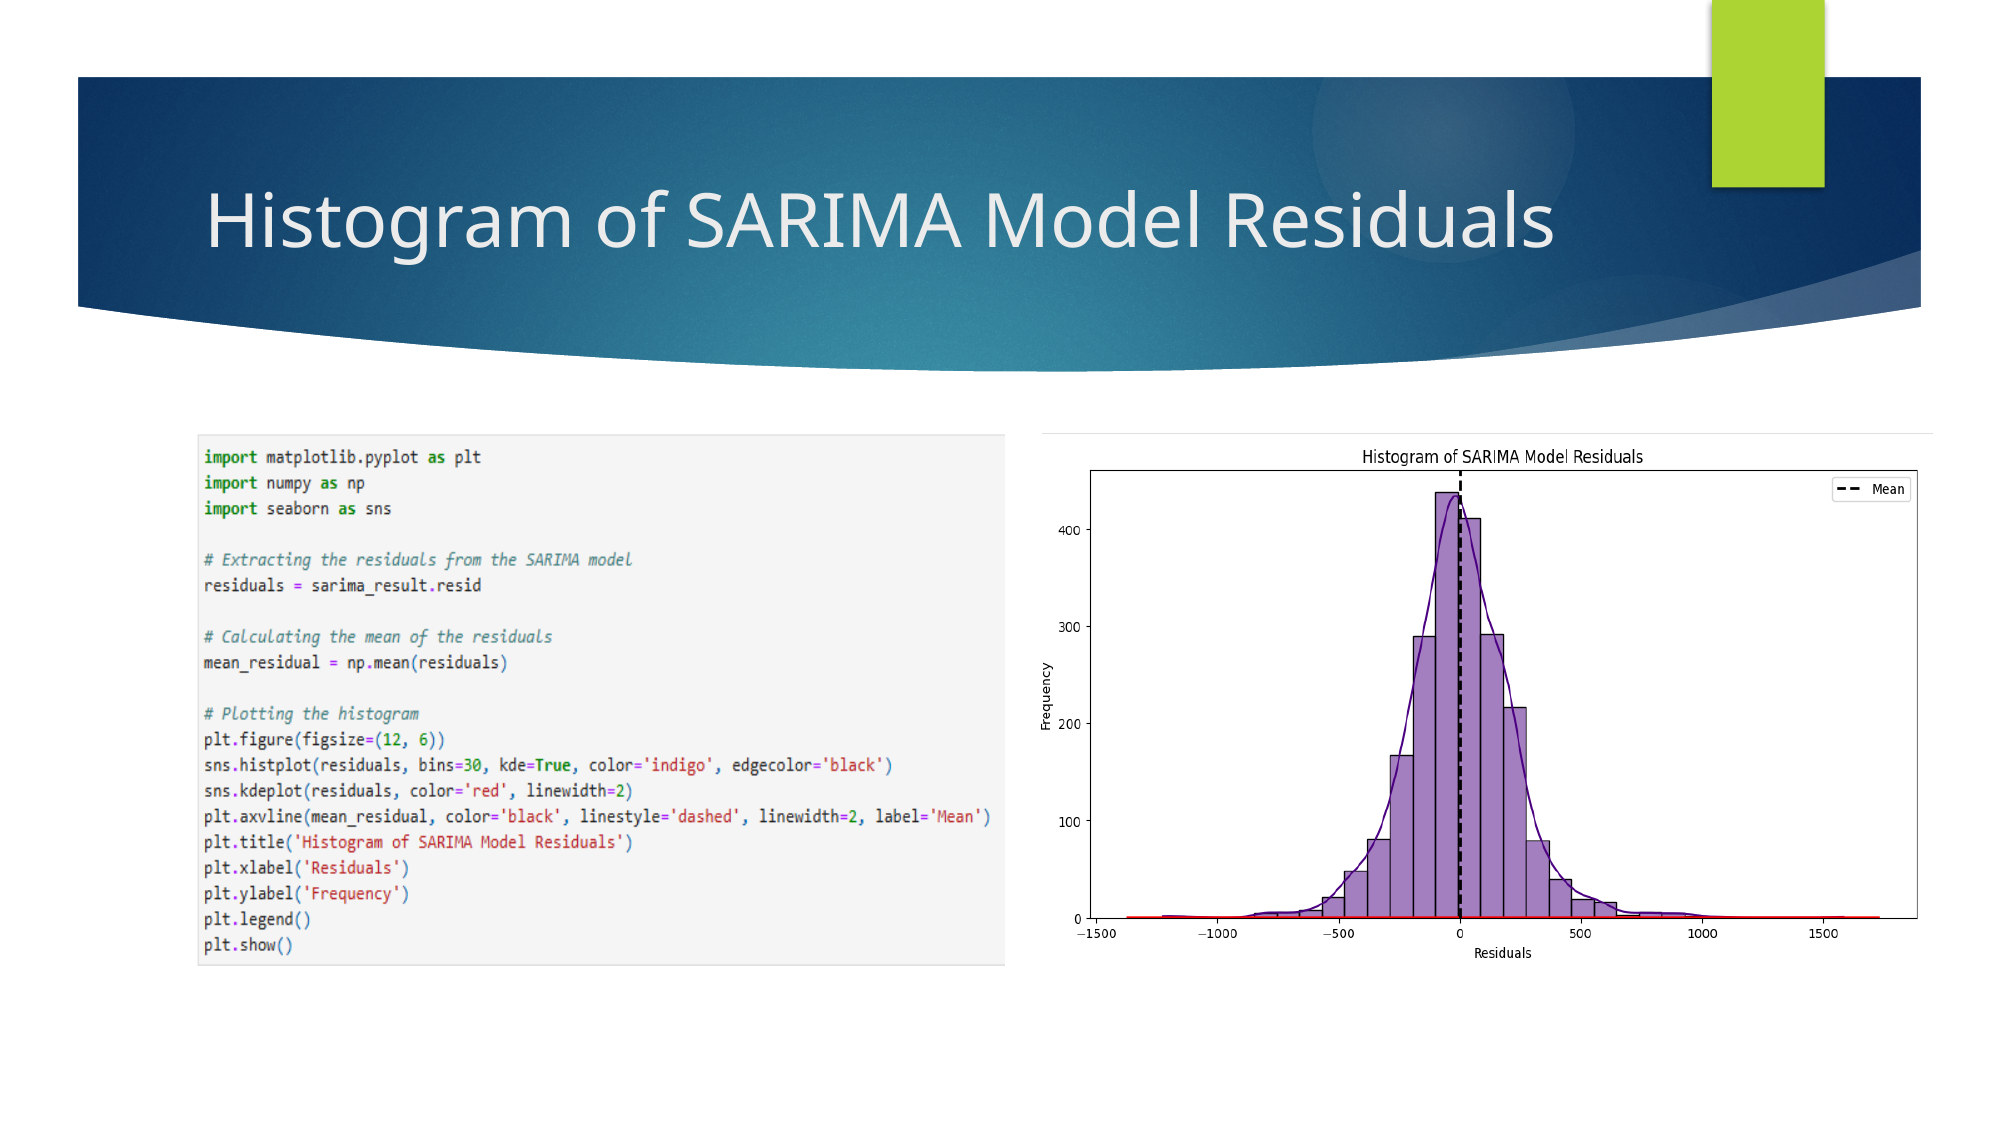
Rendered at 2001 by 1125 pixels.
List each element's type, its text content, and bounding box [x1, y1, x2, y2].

title Histogram of SARIMA Model Residuals [189, 159, 1627, 276]
picture [189, 433, 1005, 966]
picture [1040, 433, 1933, 966]
